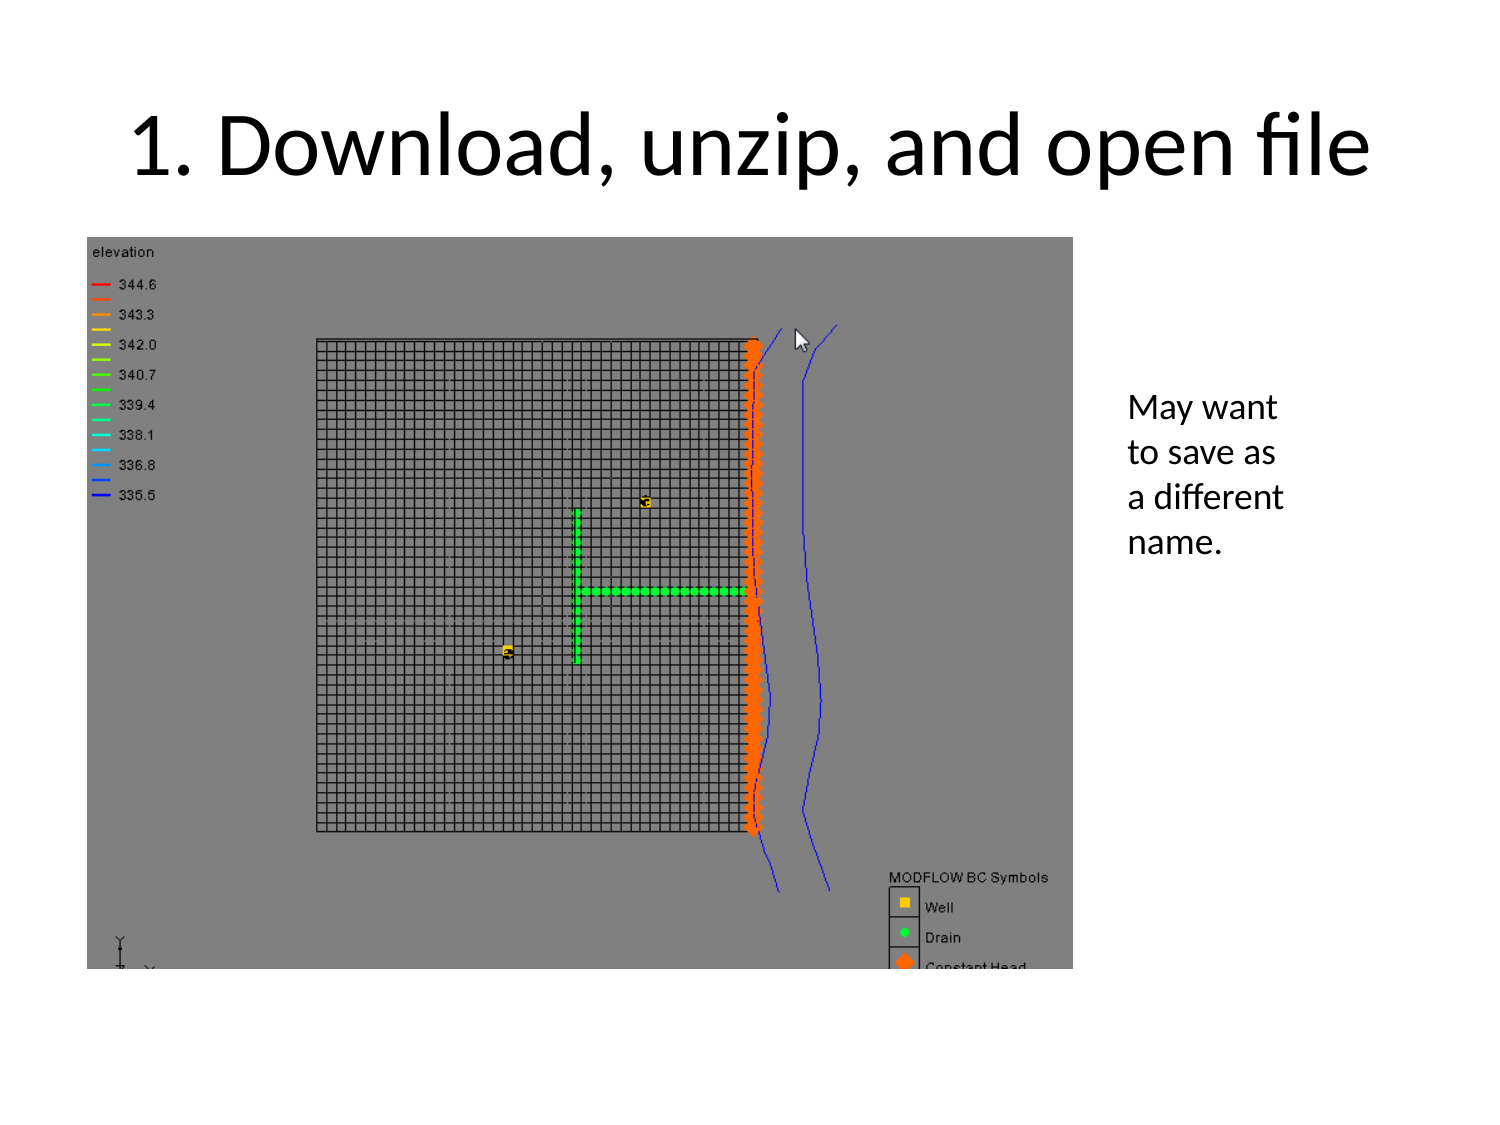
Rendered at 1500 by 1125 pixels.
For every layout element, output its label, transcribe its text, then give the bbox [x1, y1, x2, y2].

text_box May want to save as a different name. [1112, 374, 1313, 570]
picture [87, 237, 1073, 970]
title 1. Download, unzip, and open file [75, 45, 1425, 233]
